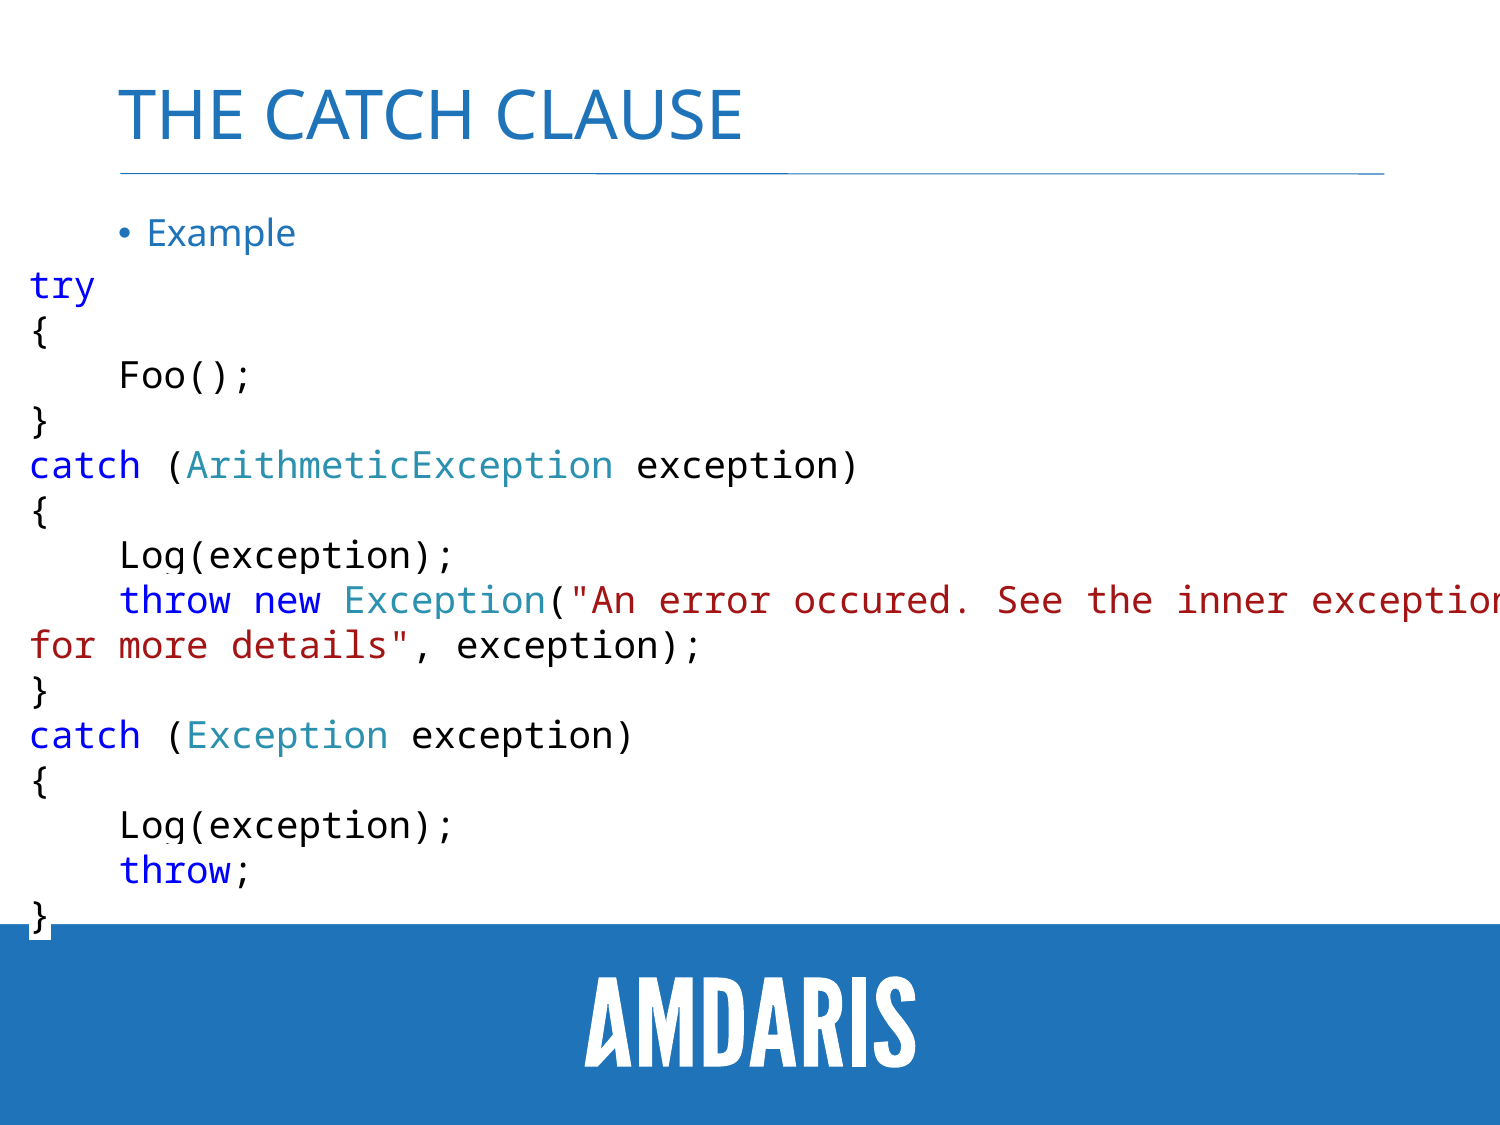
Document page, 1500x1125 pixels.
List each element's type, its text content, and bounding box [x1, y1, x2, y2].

list Example [103, 206, 1397, 253]
title The catch Clause [103, 59, 1397, 175]
text_box try { Foo(); } catch (ArithmeticException exception) { Log(exception); throw new Exception("An error occured. See the inner exception for more details", exception); } catch (Exception exception) { Log(exception); throw; } [13, 253, 1500, 944]
